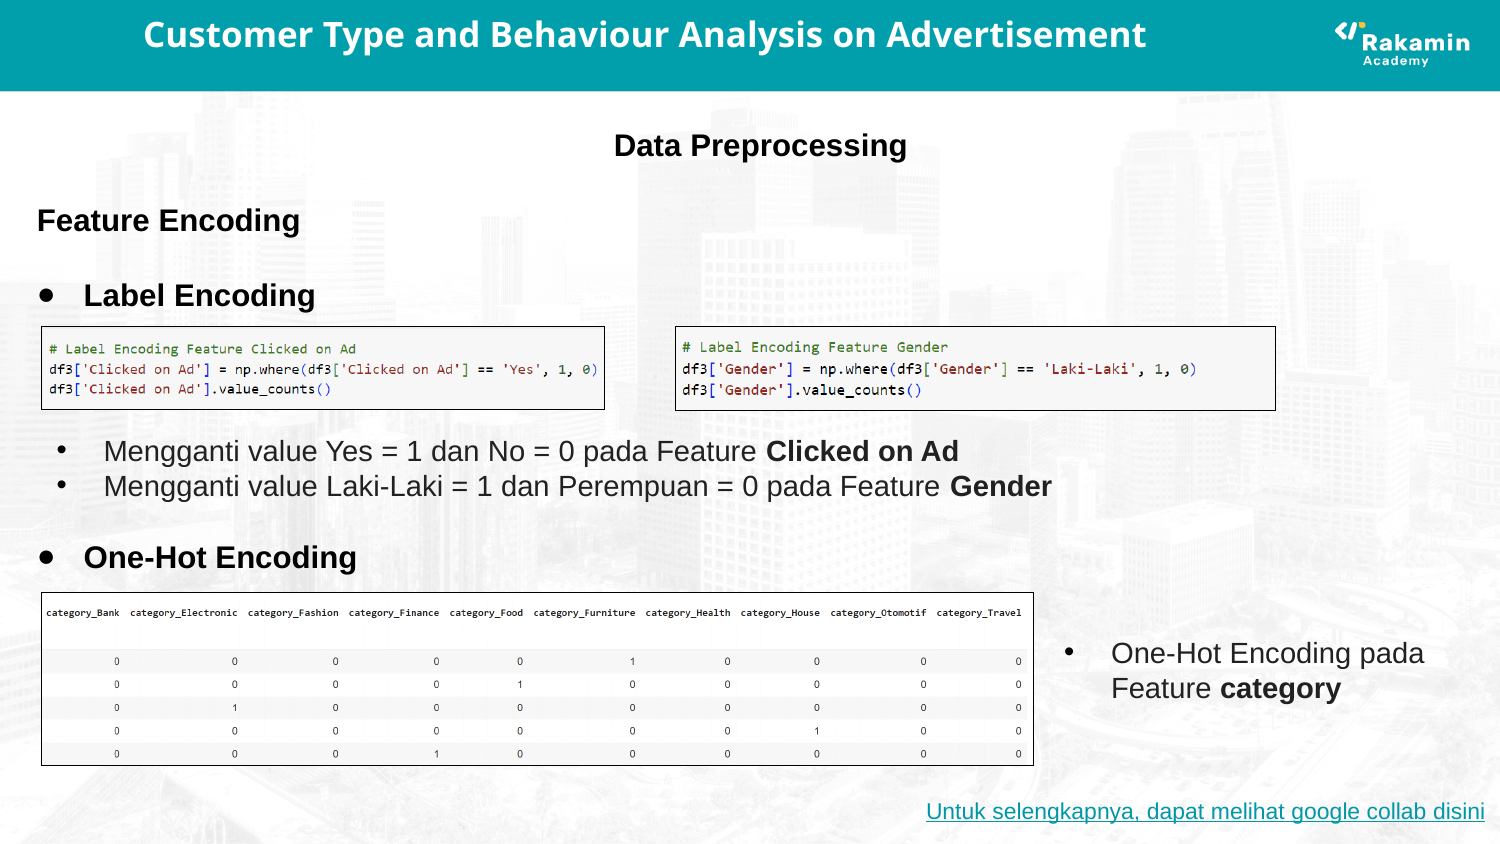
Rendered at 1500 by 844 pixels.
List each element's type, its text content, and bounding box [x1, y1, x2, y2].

text_box Mengganti value Yes = 1 dan No = 0 pada Feature Clicked on Ad Mengganti value Laki-Laki = 1 dan Perempuan = 0 pada Feature Gender [41, 424, 1237, 510]
picture [41, 592, 1035, 767]
text_box Untuk selengkapnya, dapat melihat google collab disini [763, 782, 1500, 838]
title Customer Type and Behaviour Analysis on Advertisement [0, 0, 1291, 91]
list Data Preprocessing Feature Encoding Label Encoding One-Hot Encoding [0, 91, 1500, 783]
text_box One-Hot Encoding pada Feature category [1049, 626, 1500, 712]
picture [674, 326, 1276, 411]
picture [0, 783, 1500, 844]
picture [1291, 0, 1500, 91]
picture [41, 326, 605, 410]
